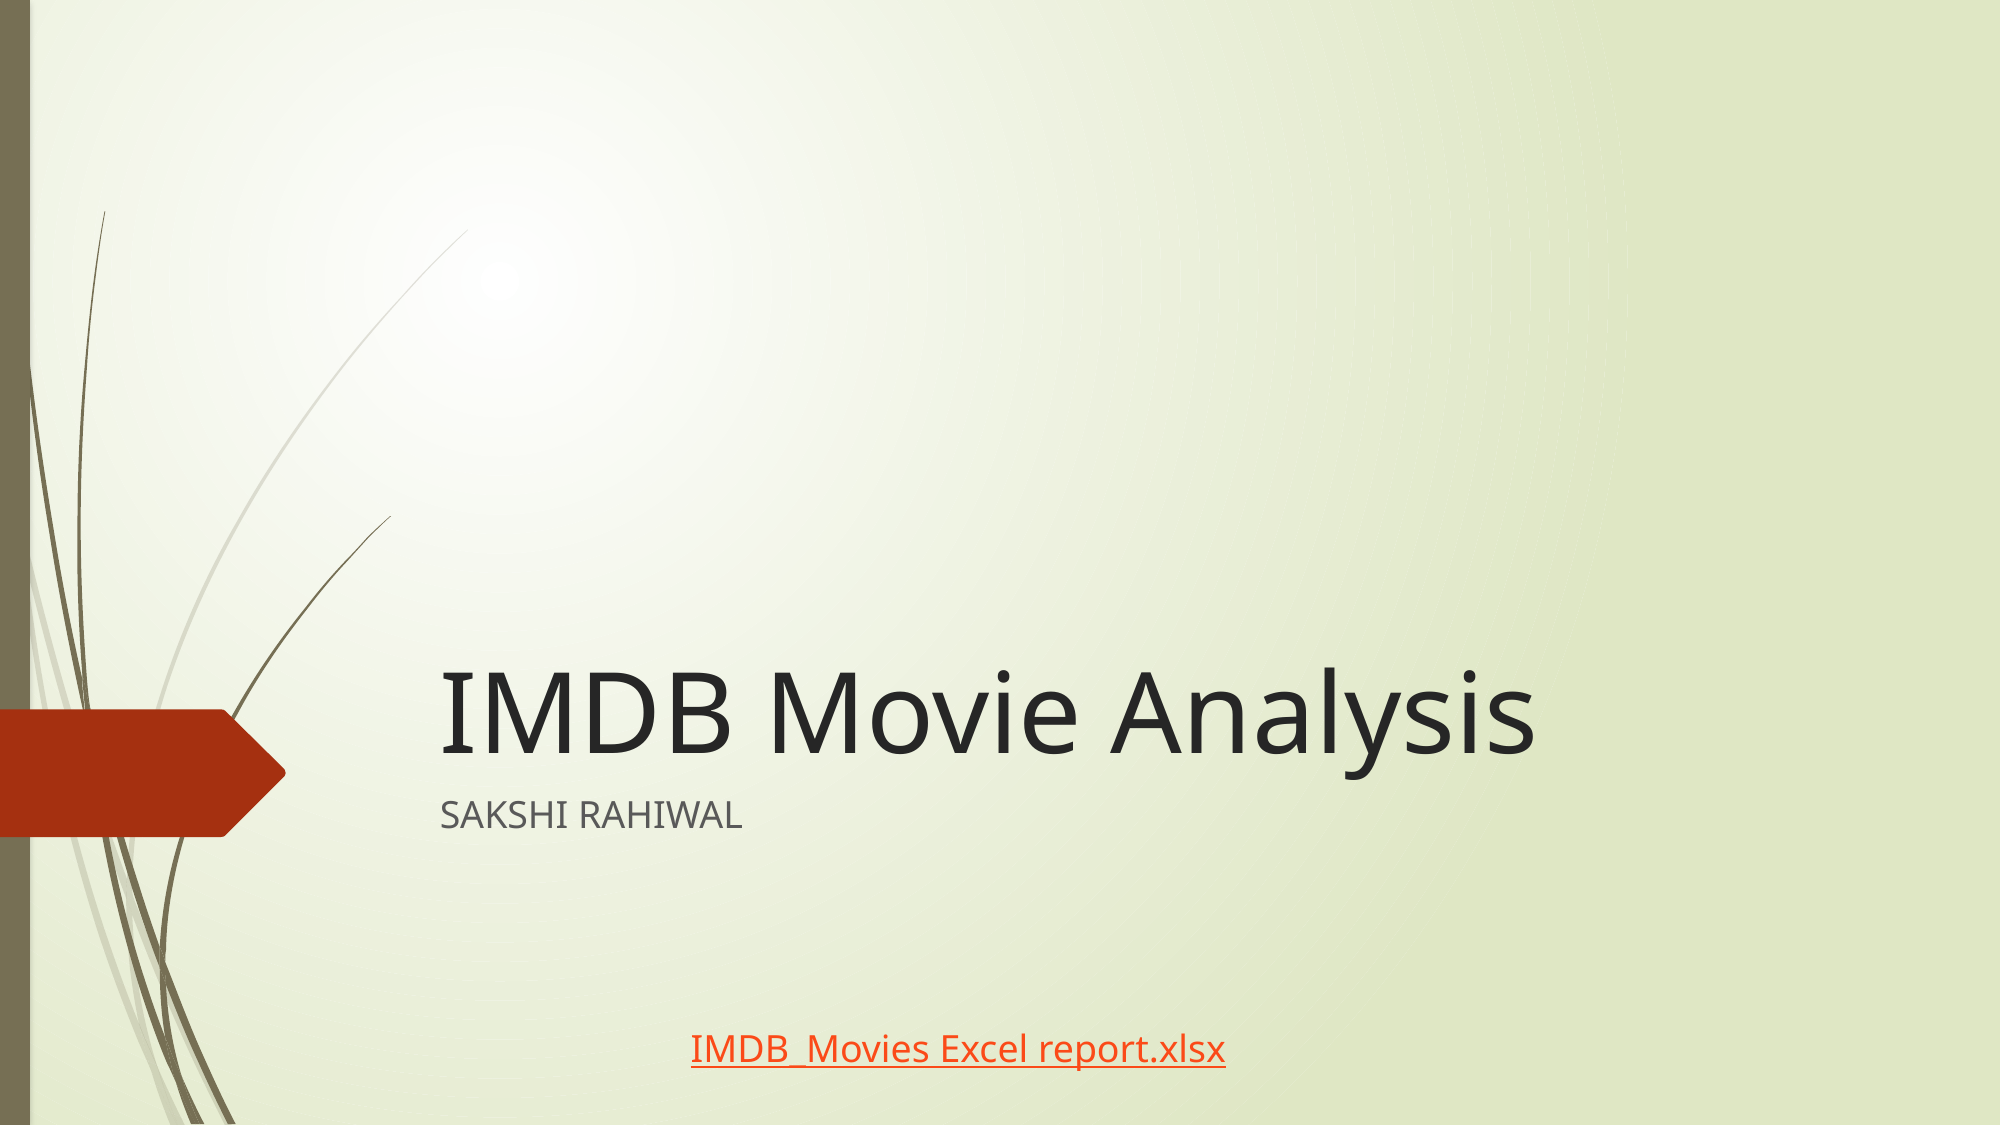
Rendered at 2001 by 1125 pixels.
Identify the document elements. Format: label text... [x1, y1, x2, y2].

subtitle SAKSHI RAHIWAL [424, 783, 1888, 969]
title IMDB Movie Analysis [424, 412, 1888, 783]
text_box IMDB_Movies Excel report.xlsx [675, 1017, 1263, 1084]
